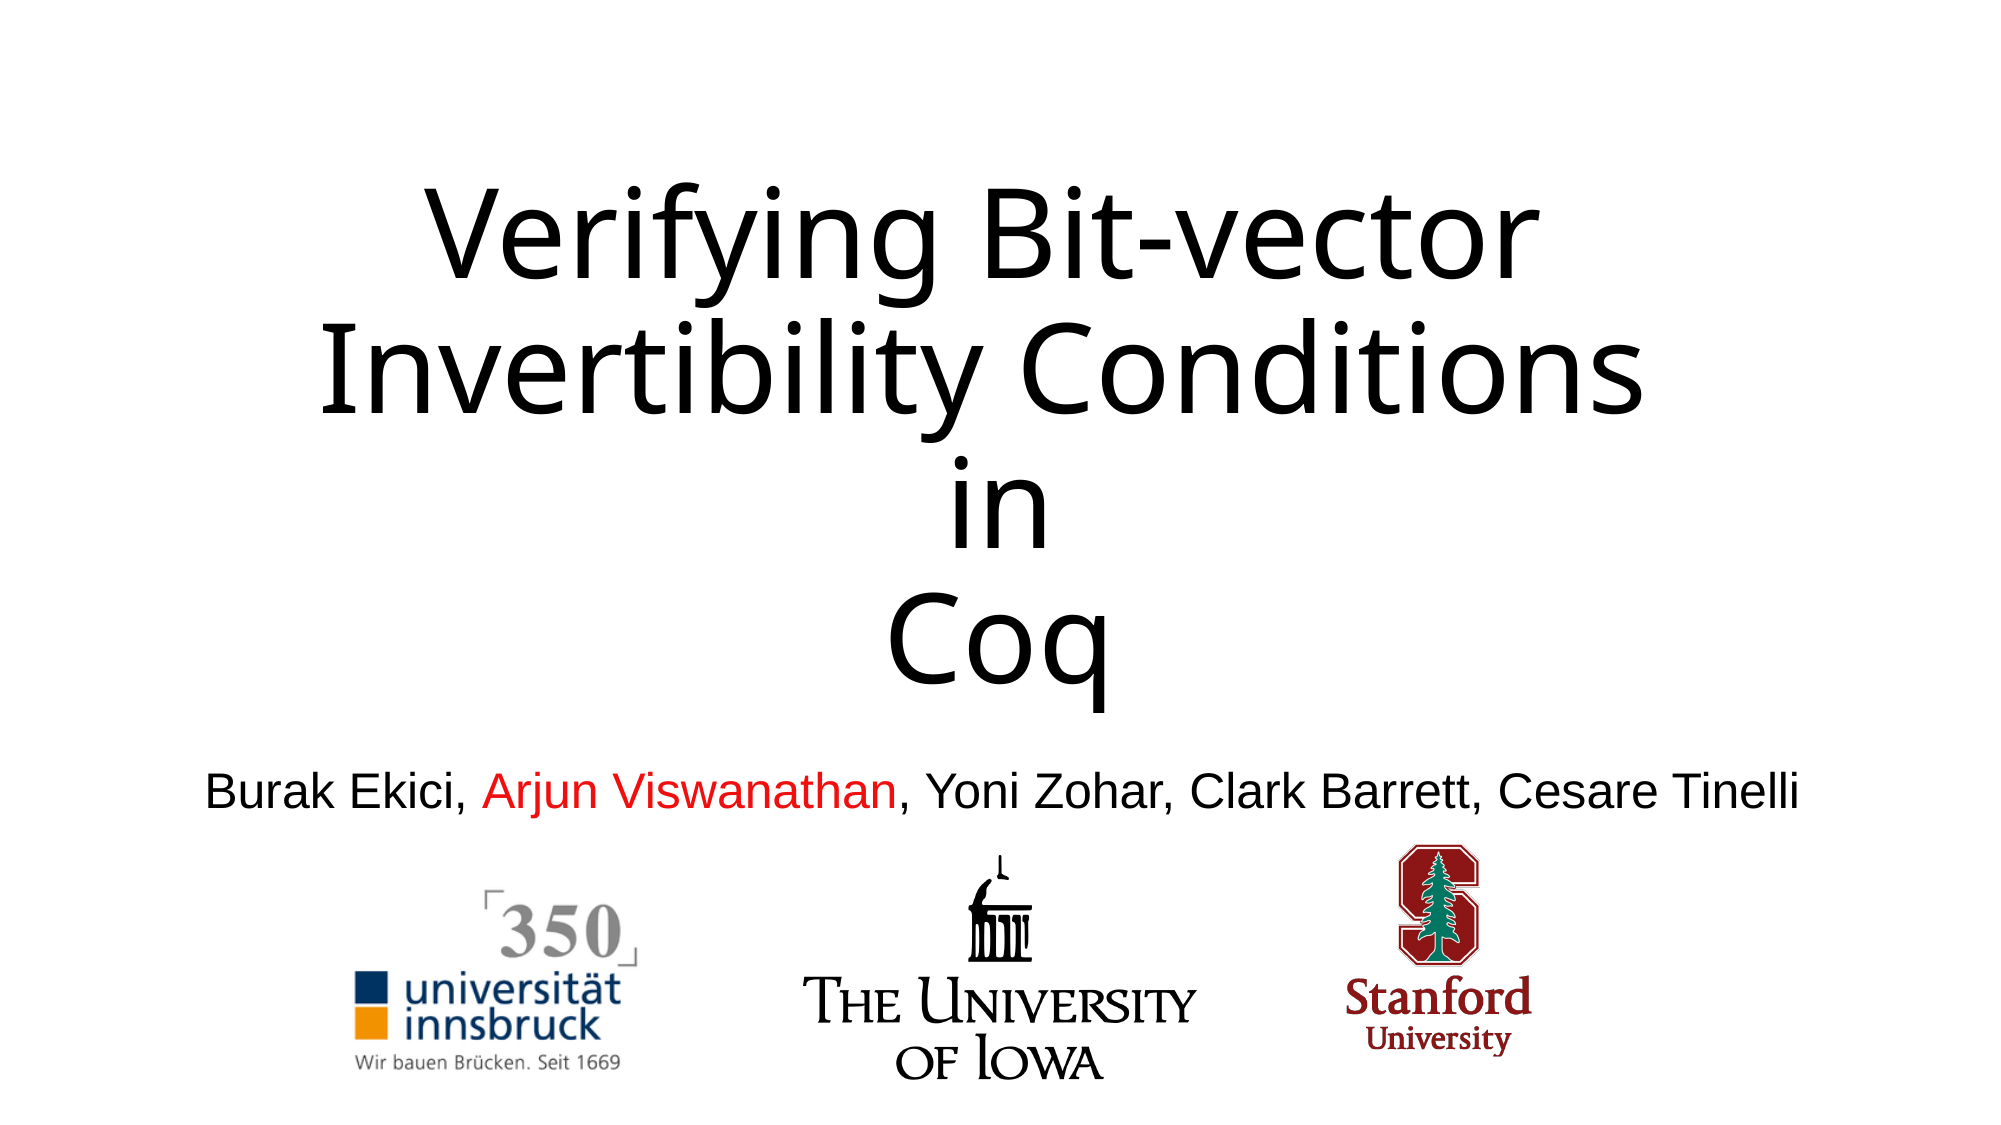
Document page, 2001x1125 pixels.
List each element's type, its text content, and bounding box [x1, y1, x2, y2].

picture [319, 855, 674, 1104]
text_box Burak Ekici, Arjun Viswanathan, Yoni Zohar, Clark Barrett, Cesare Tinelli [152, 757, 1853, 861]
picture [1208, 820, 1669, 1080]
picture [803, 855, 1197, 1080]
text_box Verifying Bit-vector Invertibility Conditions in Coq [249, 74, 1750, 719]
